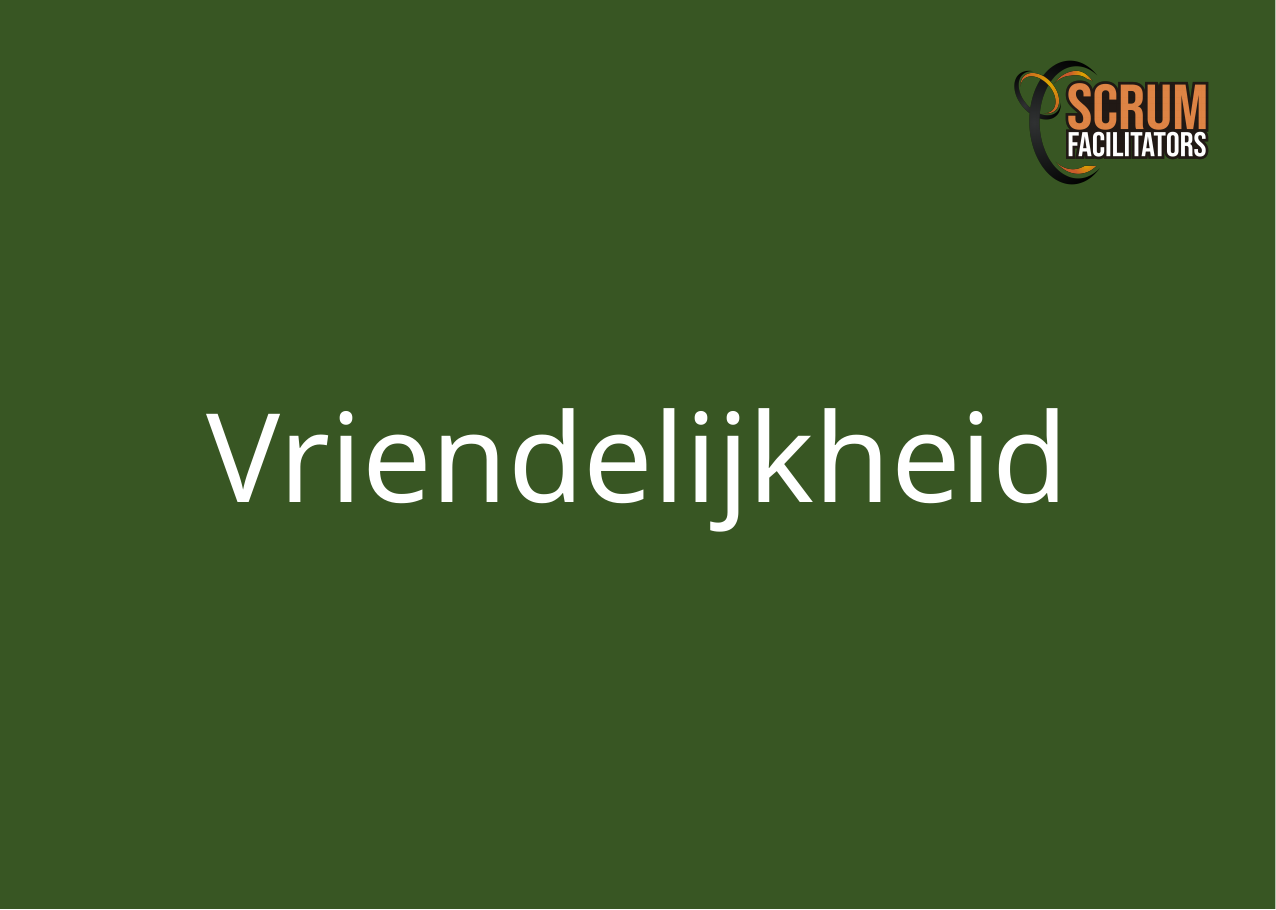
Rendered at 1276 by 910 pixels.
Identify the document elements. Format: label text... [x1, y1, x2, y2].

list Vriendelijkheid [132, 291, 1143, 618]
picture [1011, 57, 1211, 187]
